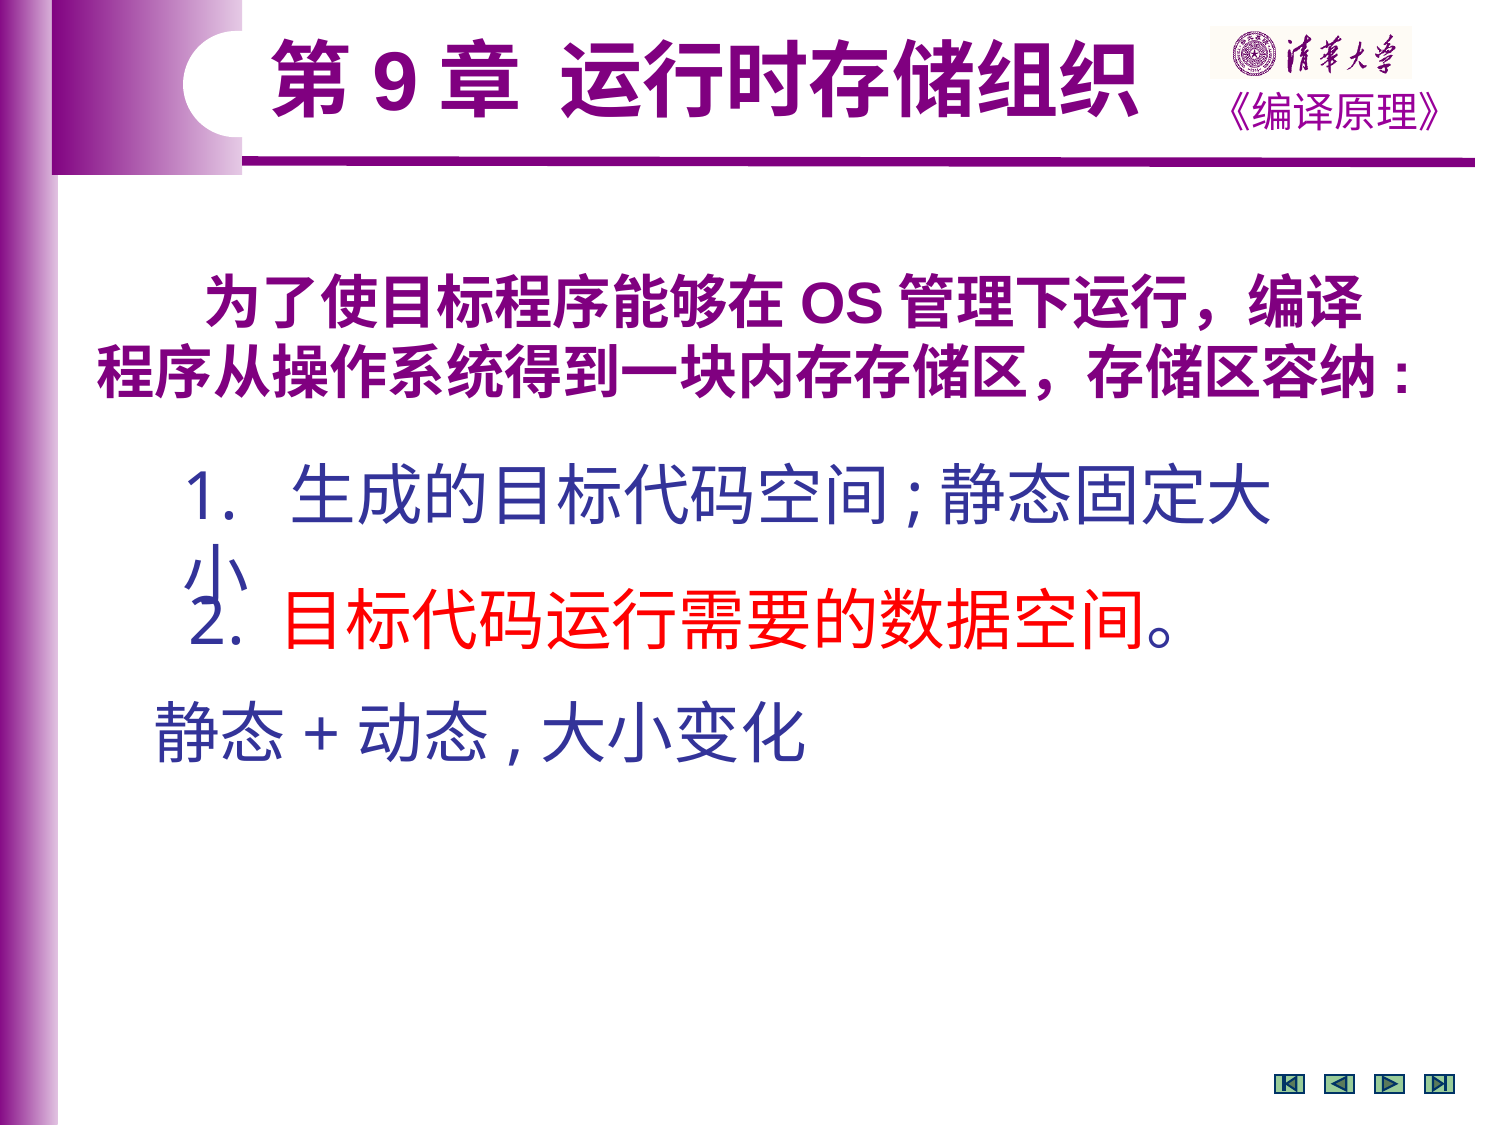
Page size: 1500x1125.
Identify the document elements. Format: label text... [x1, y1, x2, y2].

text_box [1374, 1074, 1405, 1093]
picture [1210, 26, 1412, 79]
text_box [1424, 1074, 1455, 1093]
text_box 第9章 运行时存储组织 [254, 31, 1184, 136]
text_box 为了使目标程序能够在OS管理下运行，编译程序从操作系统得到一块内存存储区，存储区容纳: [81, 257, 1430, 413]
text_box [1274, 1074, 1305, 1093]
text_box 1. 生成的目标代码空间;静态固定大小 [167, 445, 1336, 570]
text_box [1324, 1074, 1355, 1093]
text_box 2. 目标代码运行需要的数据空间。 静态+动态,大小变化 [138, 570, 1469, 779]
